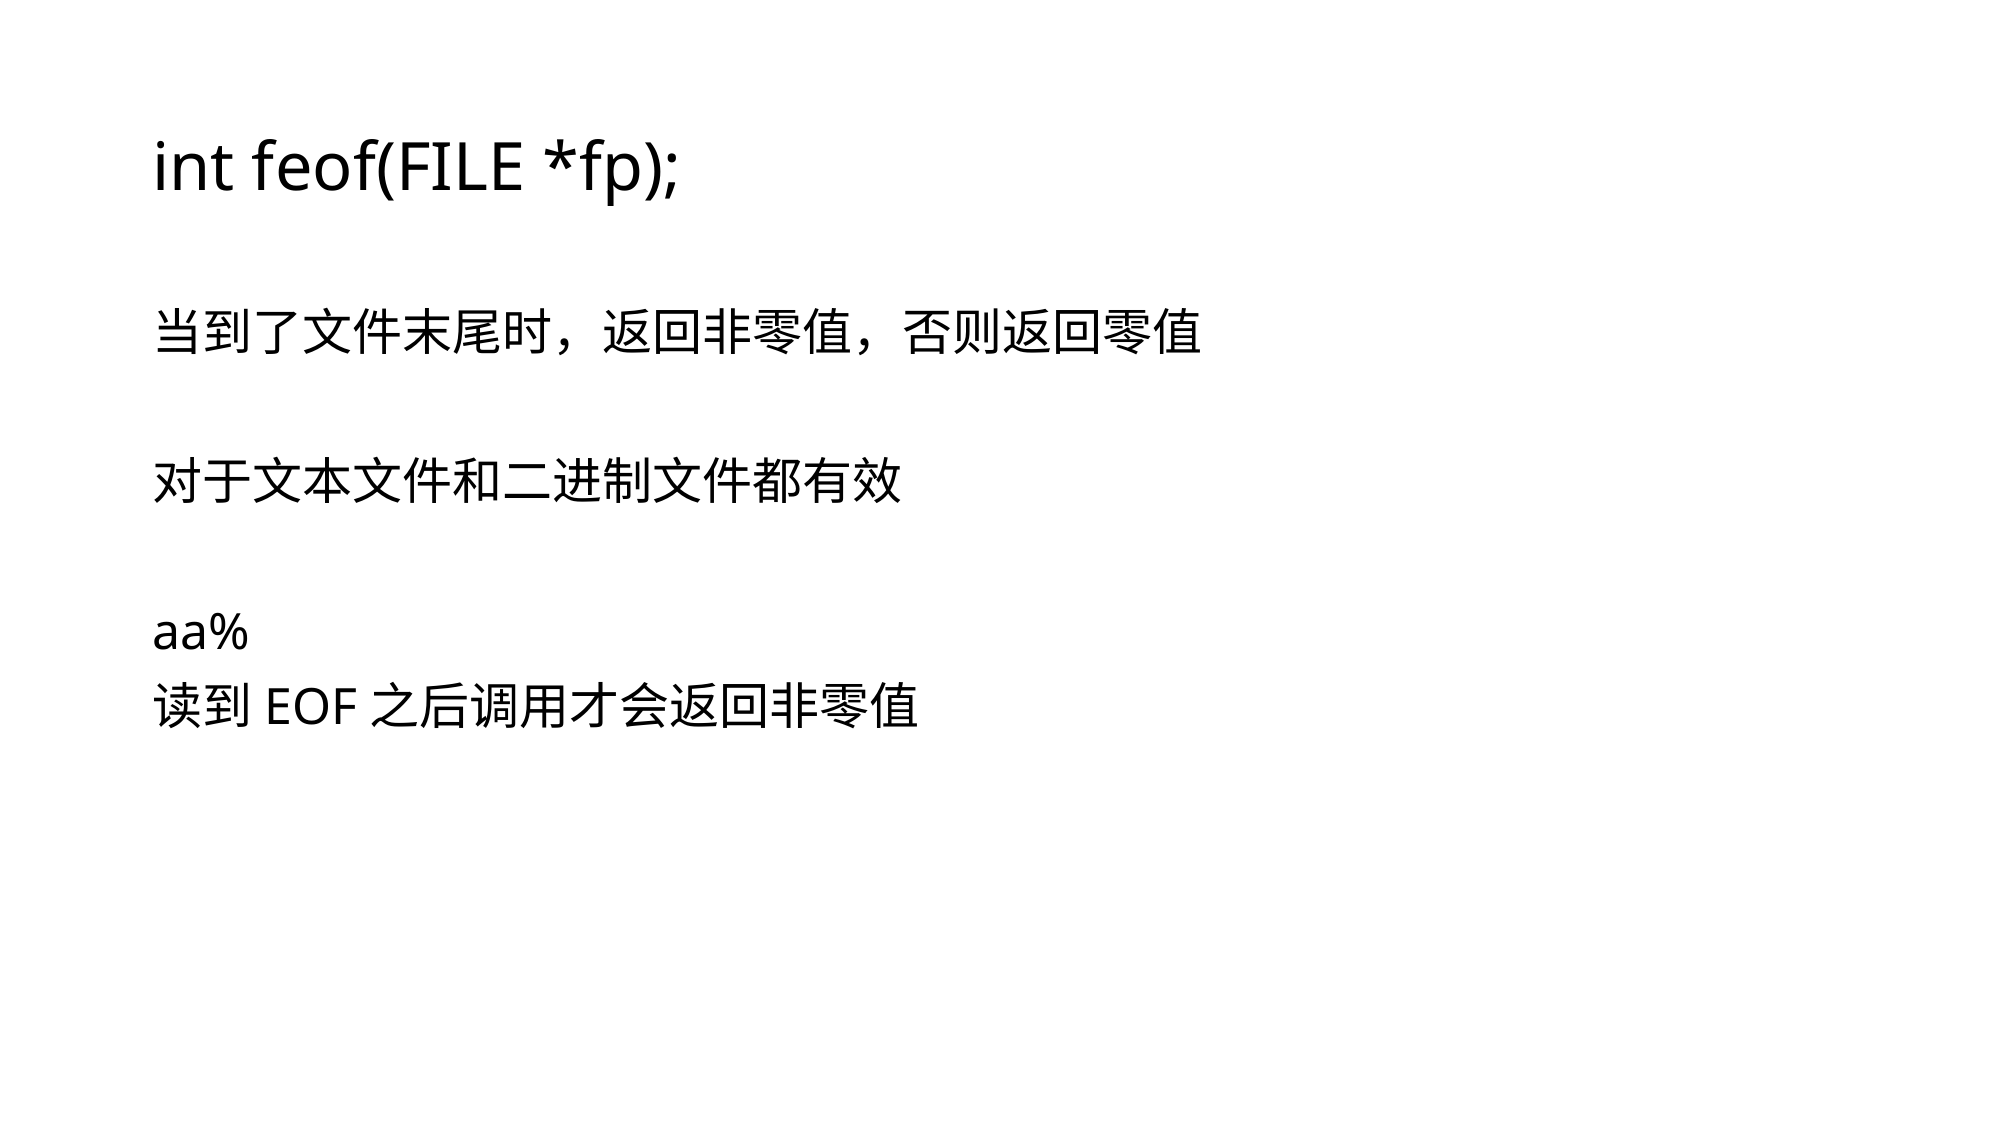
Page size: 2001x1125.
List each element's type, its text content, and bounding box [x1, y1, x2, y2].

list 当到了文件末尾时，返回非零值，否则返回零值 对于文本文件和二进制文件都有效 aa% 读到EOF之后调用才会返回非零值 [137, 299, 1863, 1014]
title int feof(FILE *fp); [137, 59, 1863, 278]
